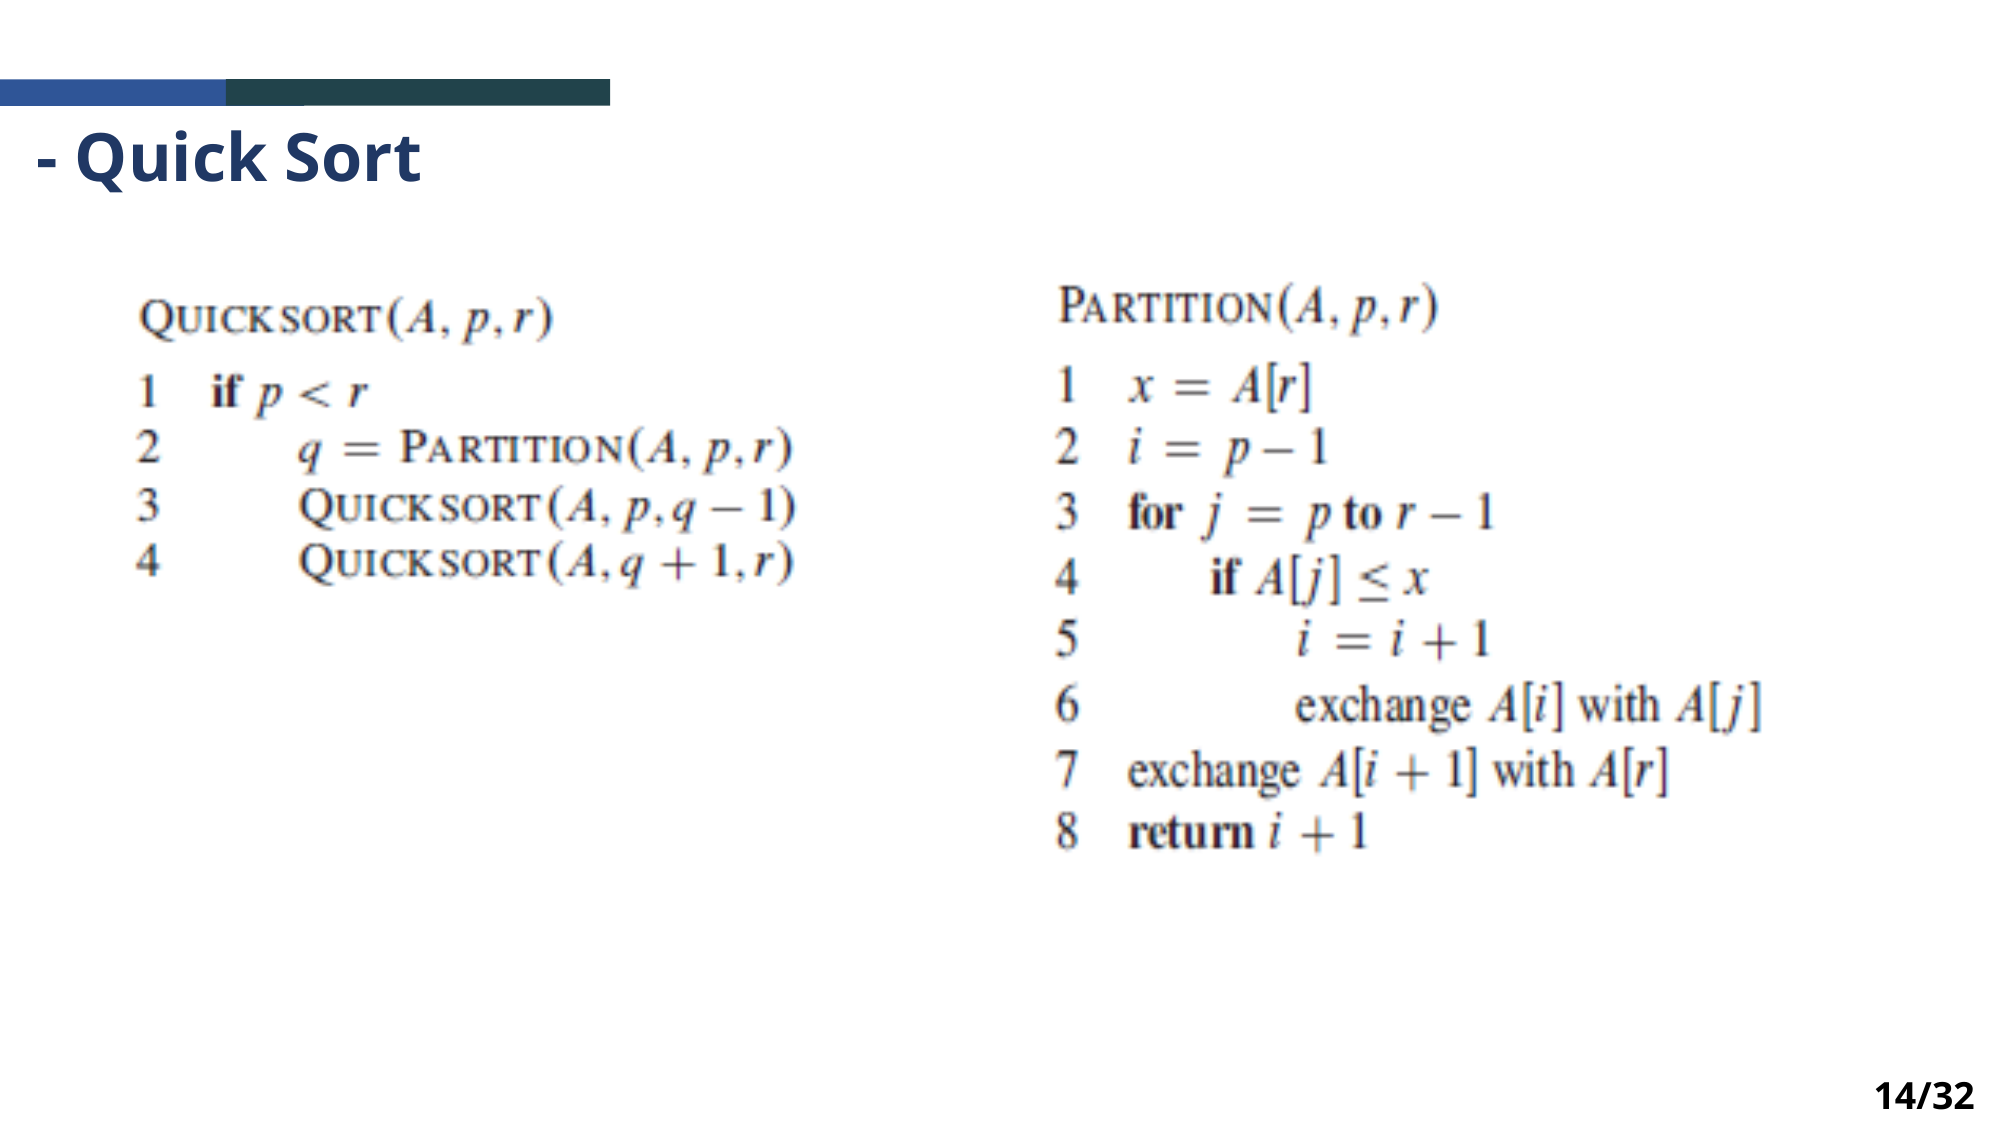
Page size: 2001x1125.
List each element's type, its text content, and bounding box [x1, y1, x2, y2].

text_box 14/32 [1858, 1064, 2000, 1125]
picture [105, 265, 899, 626]
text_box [0, 79, 611, 106]
text_box - Quick Sort [21, 106, 860, 202]
picture [1044, 251, 1828, 904]
